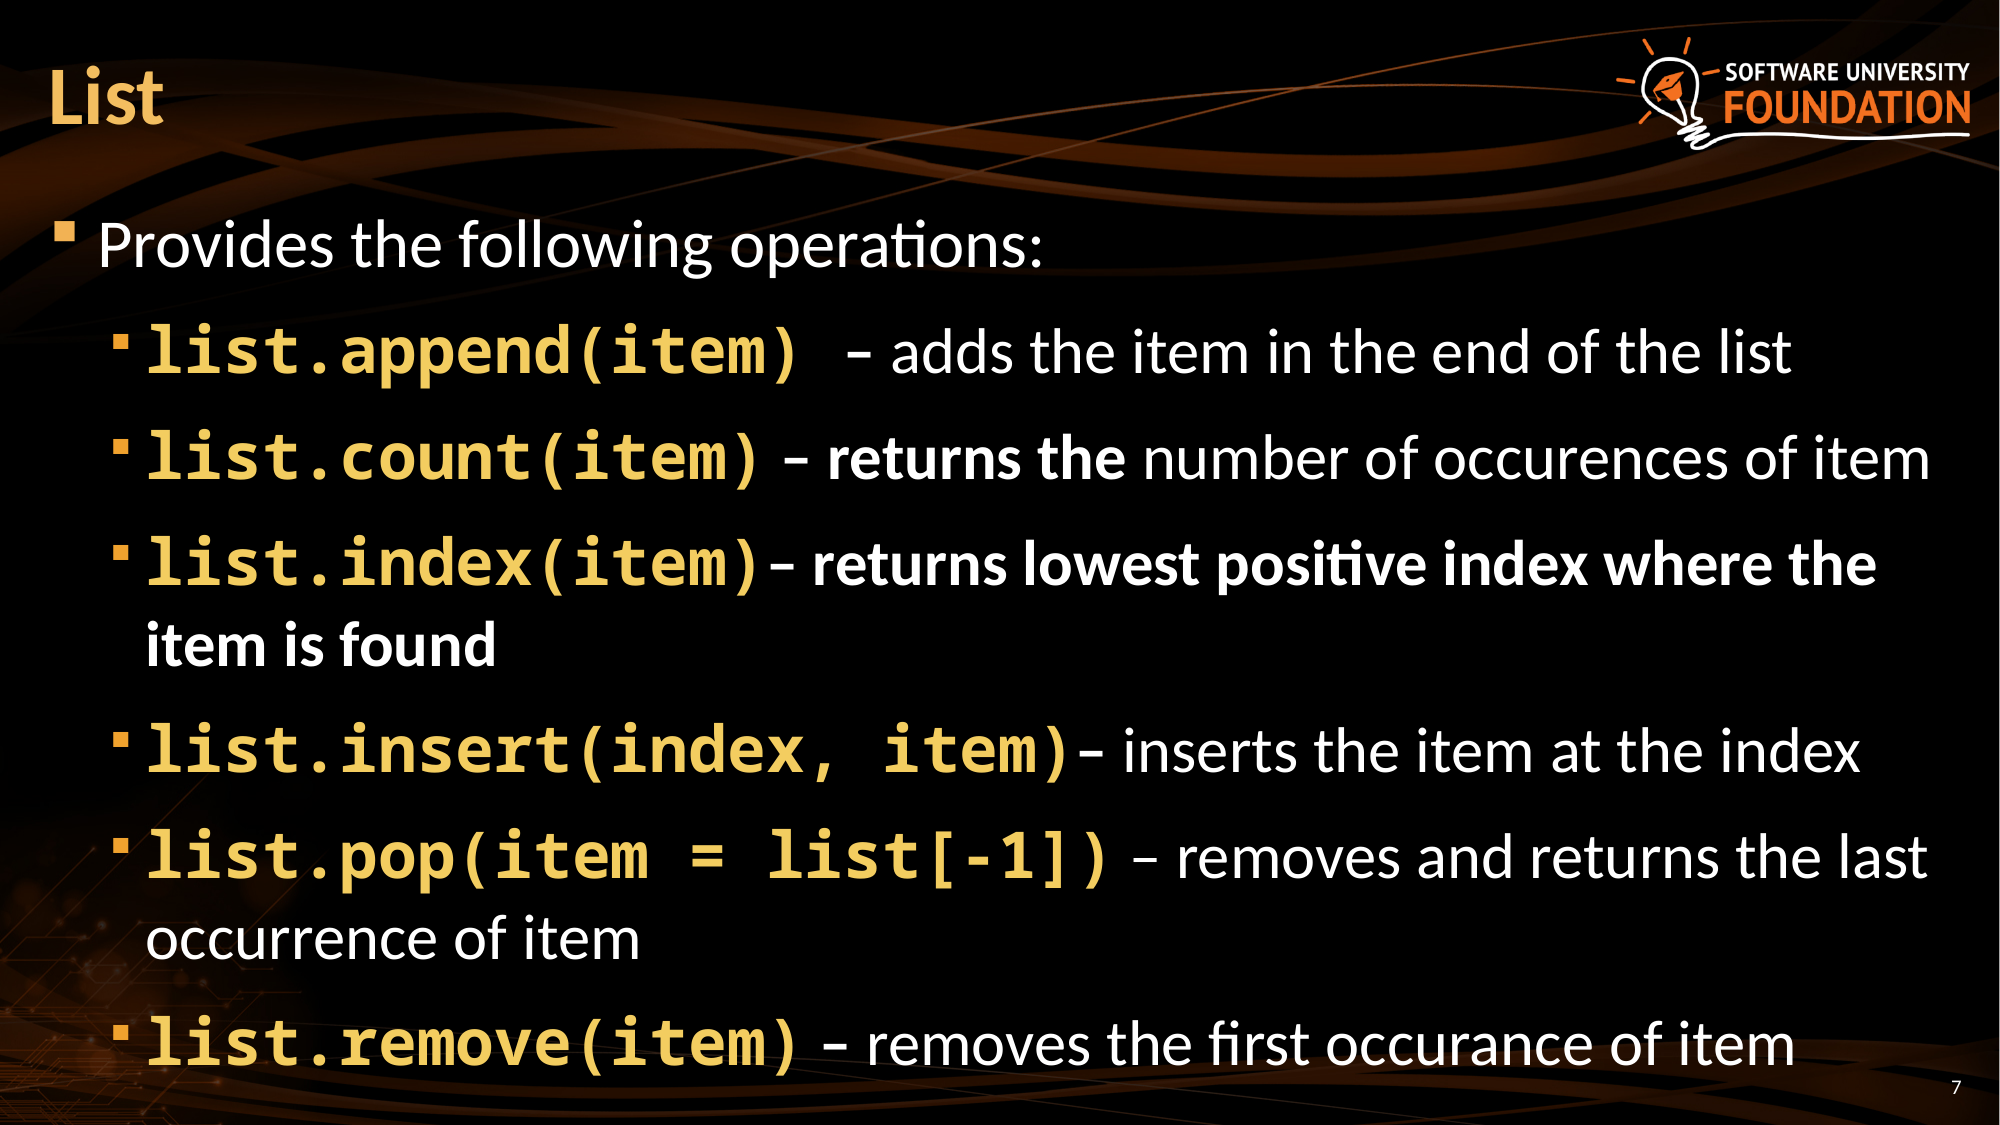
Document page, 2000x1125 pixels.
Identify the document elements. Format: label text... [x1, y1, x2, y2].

list Provides the following operations: list.append(item) – adds the item in the end of the list list.count(item) – returns the number of occurences of item list.index(item)– returns lowest positive index where the item is found list.insert(index, item)– inserts the item at the index list.pop(item = list[-1]) – removes and returns the last occurrence of item list.remove(item) – removes the first occurance of item [31, 188, 1968, 1103]
title List [30, 6, 1602, 189]
picture [0, 0, 2000, 1125]
